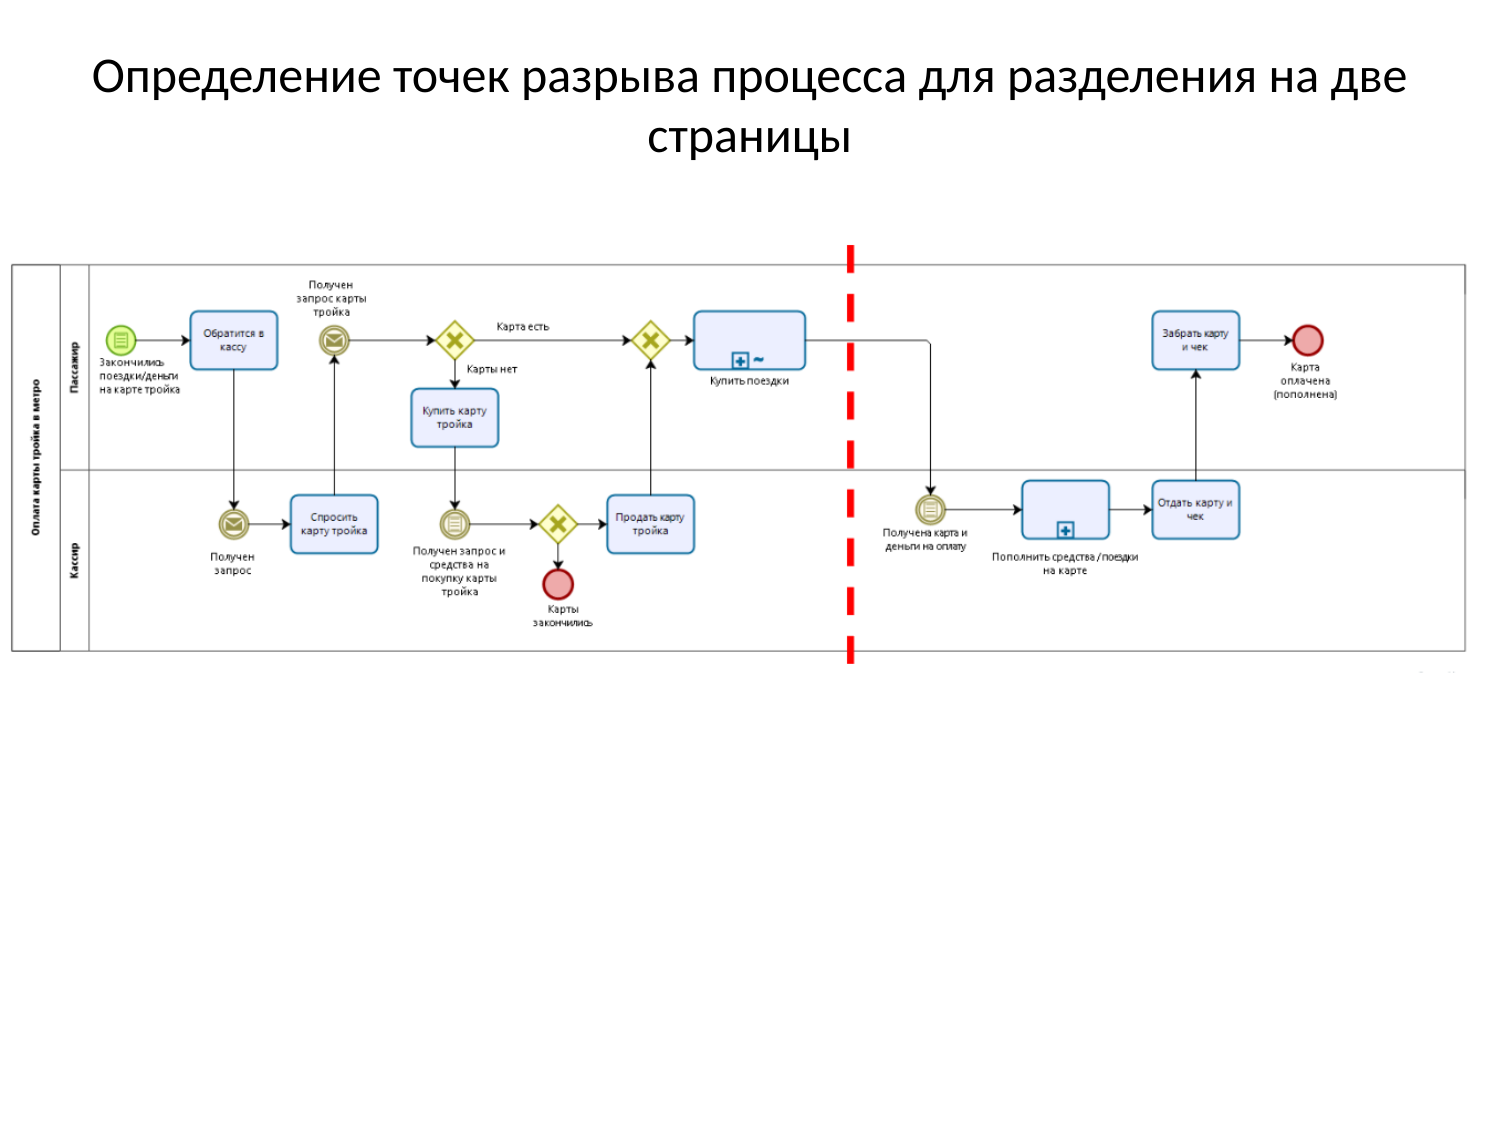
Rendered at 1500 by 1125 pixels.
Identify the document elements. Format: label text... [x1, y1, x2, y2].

picture [0, 234, 1484, 675]
text_box Определение точек разрыва процесса для разделения на две страницы [0, 35, 1500, 170]
